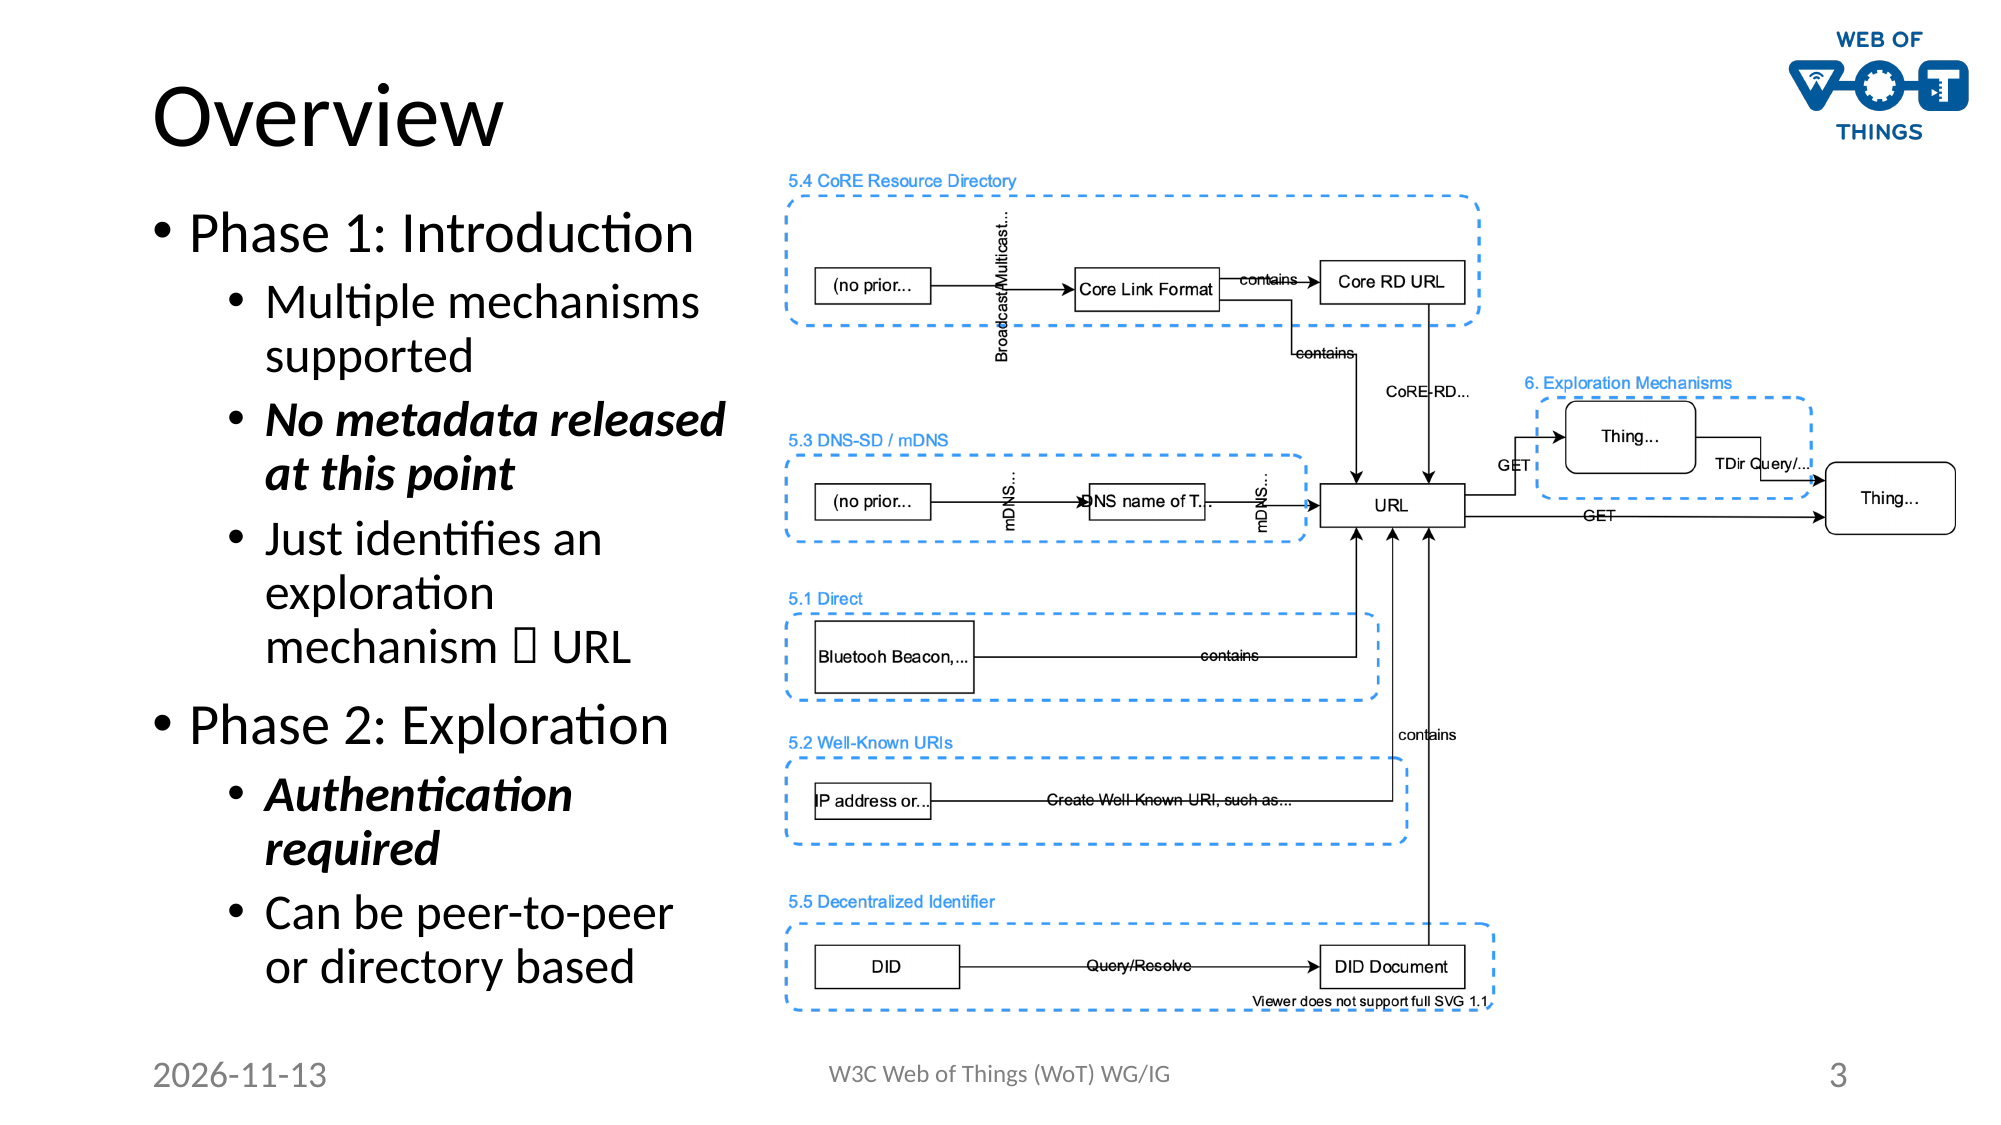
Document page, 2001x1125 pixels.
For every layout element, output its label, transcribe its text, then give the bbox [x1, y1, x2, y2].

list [784, 166, 1956, 1012]
picture [1768, 19, 1989, 152]
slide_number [137, 1042, 588, 1103]
list Phase 1: Introduction Multiple mechanisms supported No metadata released at this point Just identifies an exploration mechanism  URL Phase 2: Exploration Authentication required Can be peer-to-peer or directory based [137, 194, 745, 1014]
title Overview [137, 59, 1863, 195]
slide_number 3 [1412, 1042, 1863, 1103]
footer W3C Web of Things (WoT) WG/IG [662, 1042, 1338, 1103]
